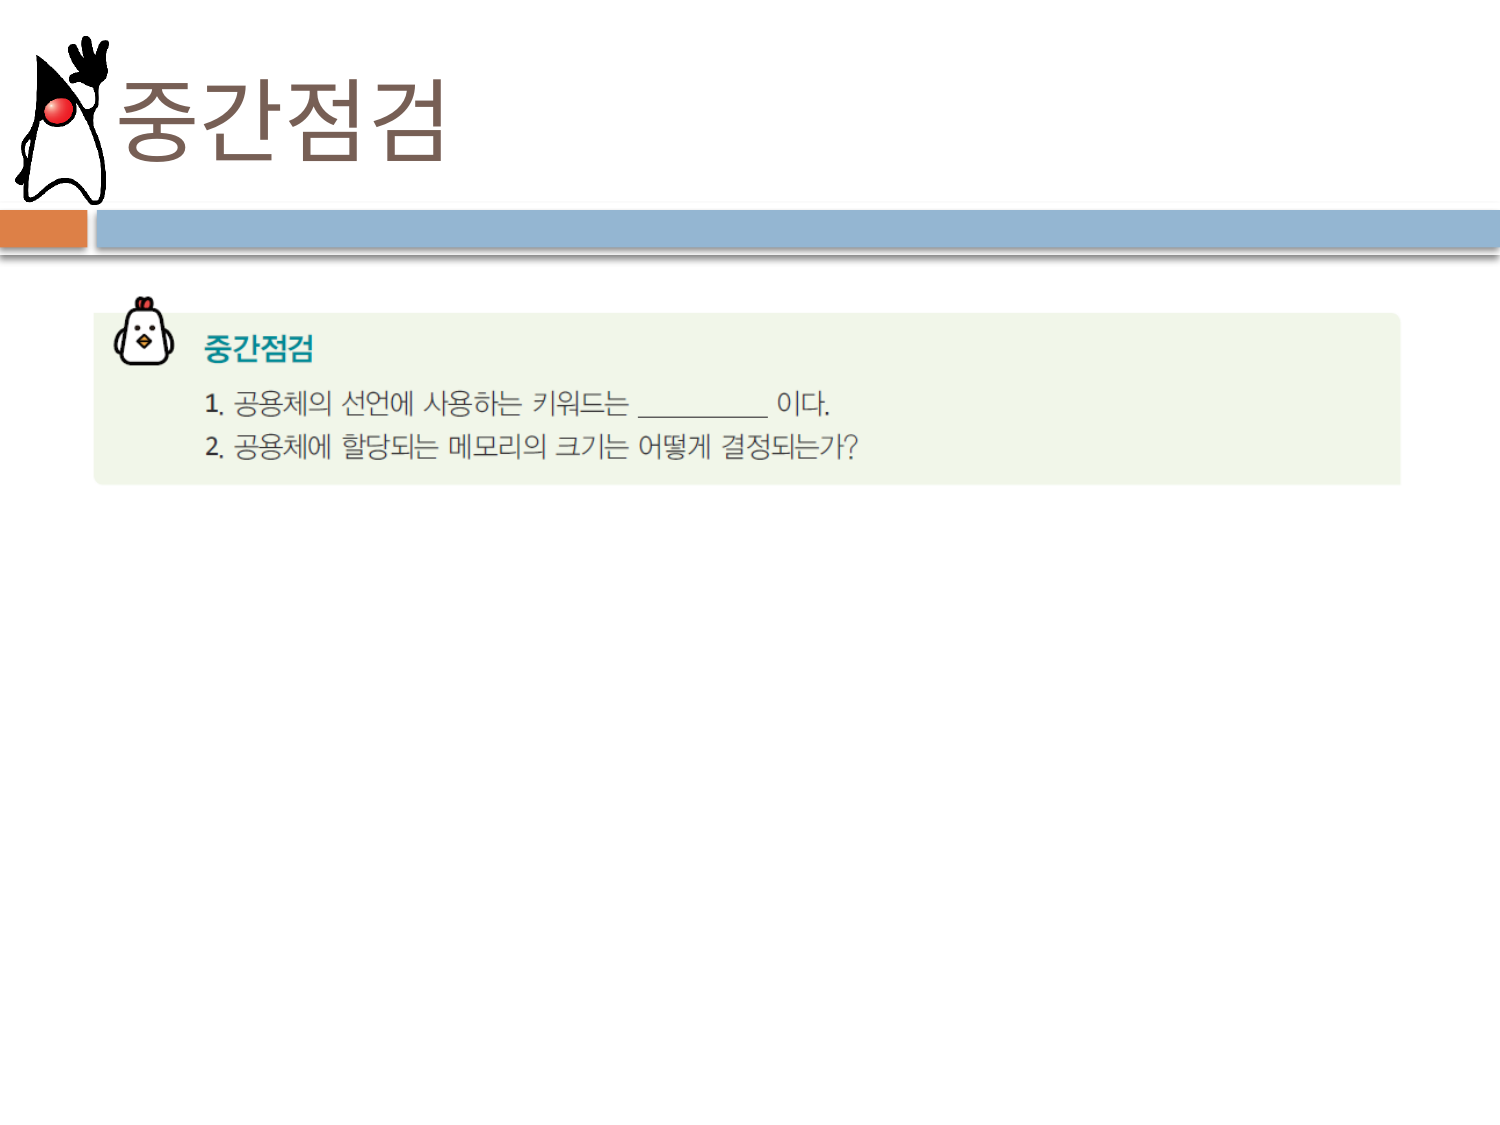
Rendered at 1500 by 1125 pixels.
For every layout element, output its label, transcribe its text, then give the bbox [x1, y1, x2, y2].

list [80, 278, 1419, 497]
picture [15, 36, 109, 205]
title 중간점검 [100, 37, 1438, 200]
